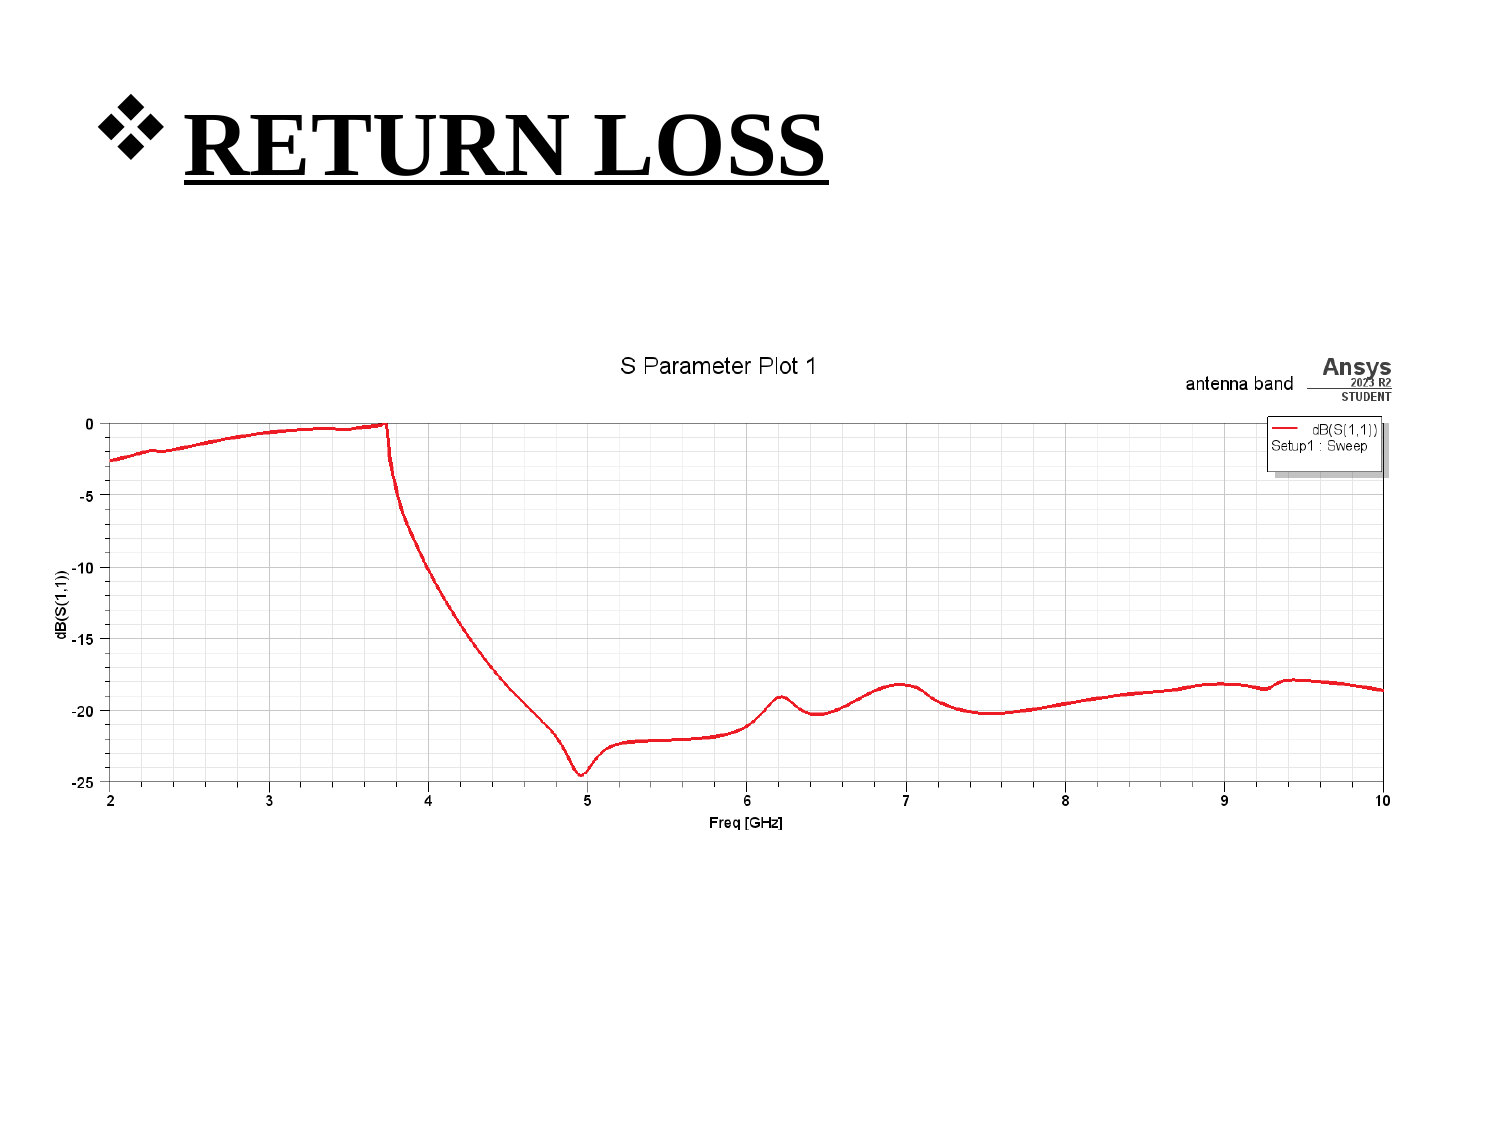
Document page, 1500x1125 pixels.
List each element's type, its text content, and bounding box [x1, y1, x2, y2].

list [40, 349, 1392, 830]
title RETURN LOSS [75, 45, 1425, 233]
